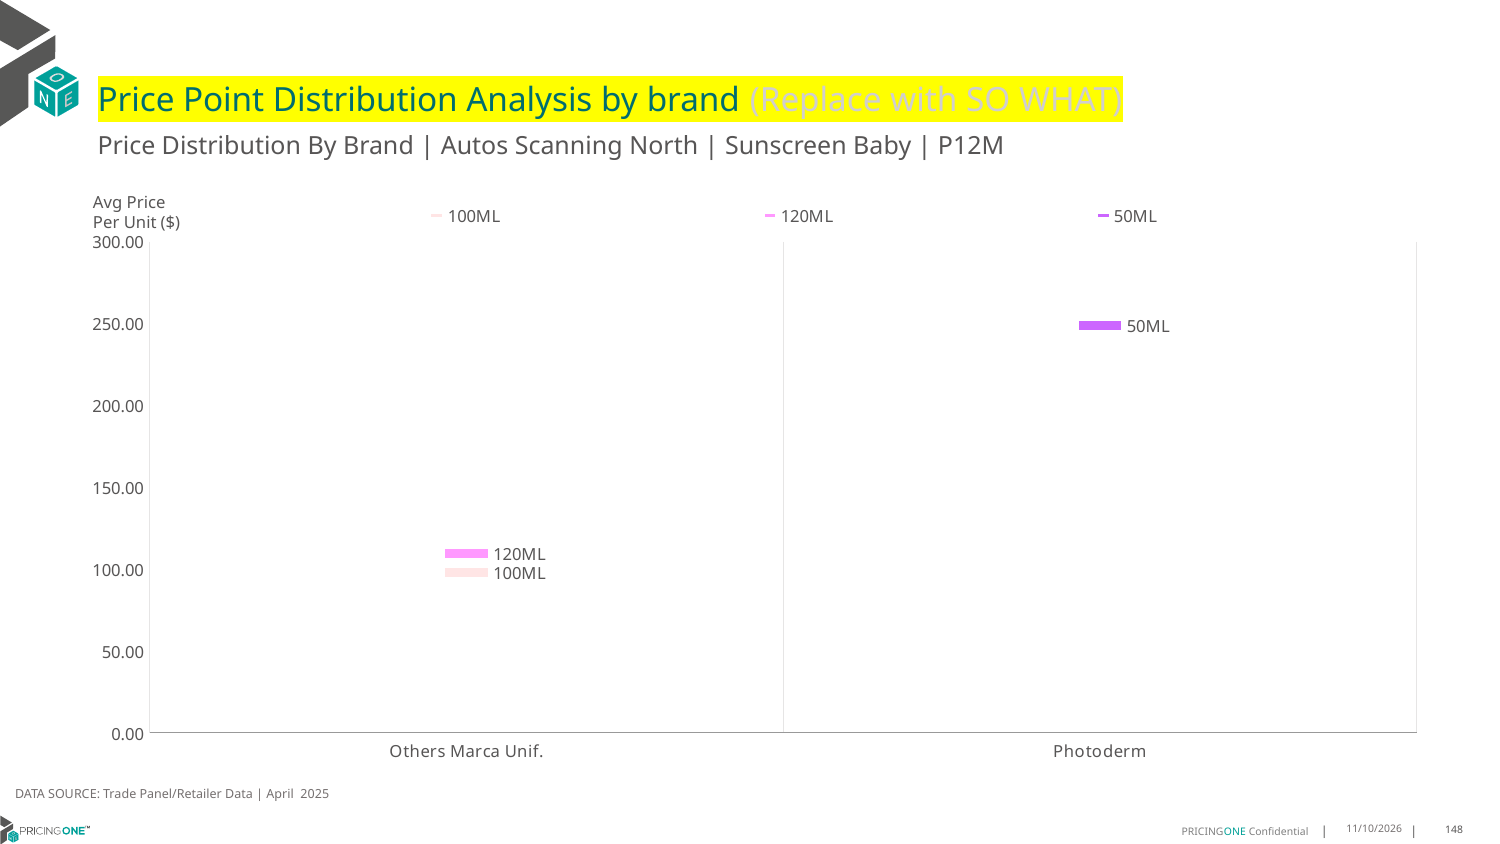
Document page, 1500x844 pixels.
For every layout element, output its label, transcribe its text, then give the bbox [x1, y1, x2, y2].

list Price Distribution By Brand | Autos Scanning North | Sunscreen Baby | P12M [82, 127, 1418, 186]
chart [88, 185, 1418, 776]
title Price Point Distribution Analysis by brand (Replace with SO WHAT) [82, 0, 1418, 127]
list DATA SOURCE: Trade Panel/Retailer Data | April 2025 [0, 776, 750, 814]
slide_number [1325, 815, 1417, 844]
slide_number 148 [1417, 815, 1479, 844]
